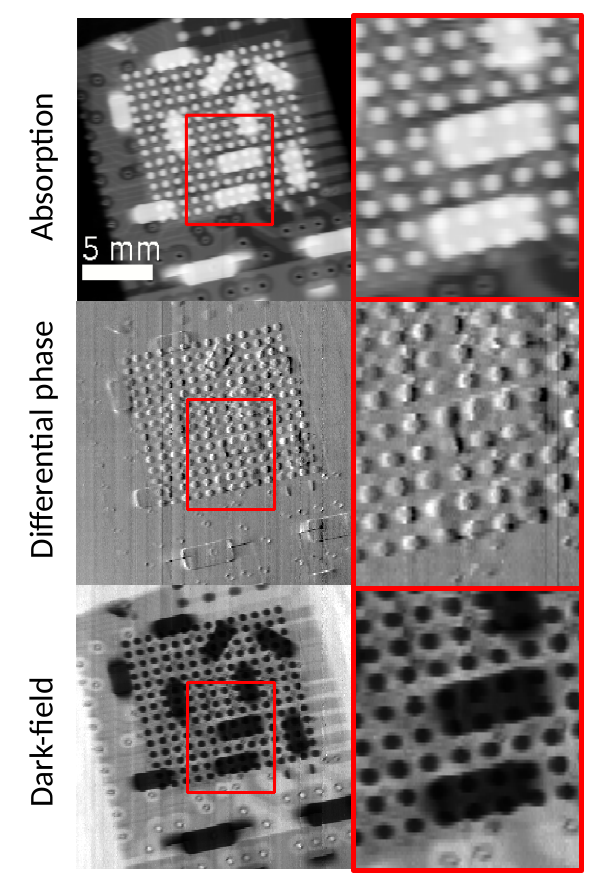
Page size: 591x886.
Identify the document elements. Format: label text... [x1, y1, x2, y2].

text_box Dark-field [11, 661, 67, 823]
text_box Absorption [11, 77, 67, 257]
picture [76, 17, 580, 869]
text_box Differential phase [11, 305, 67, 575]
